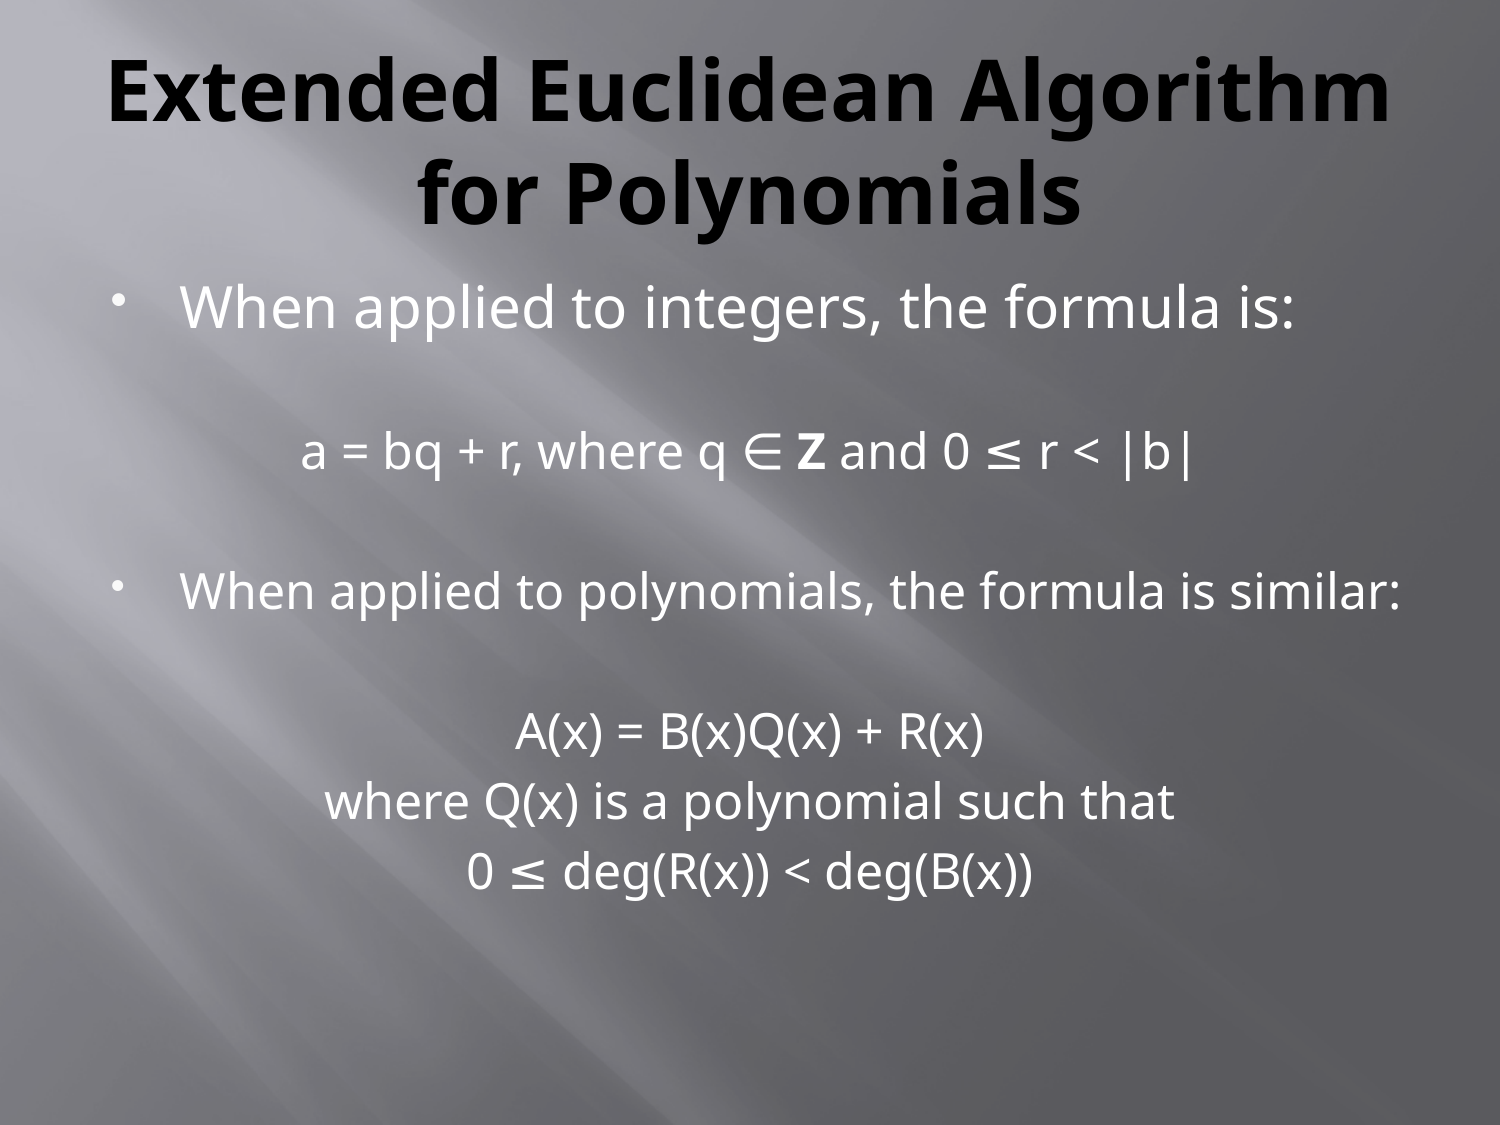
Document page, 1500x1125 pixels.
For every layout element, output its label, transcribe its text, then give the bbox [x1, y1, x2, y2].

list When applied to integers, the formula is: a = bq + r, where q ∈ Z and 0 ≤ r < |b| When applied to polynomials, the formula is similar: A(x) = B(x)Q(x) + R(x) where Q(x) is a polynomial such that 0 ≤ deg(R(x)) < deg(B(x)) [75, 262, 1425, 1035]
title Extended Euclidean Algorithm for Polynomials [75, 45, 1425, 233]
